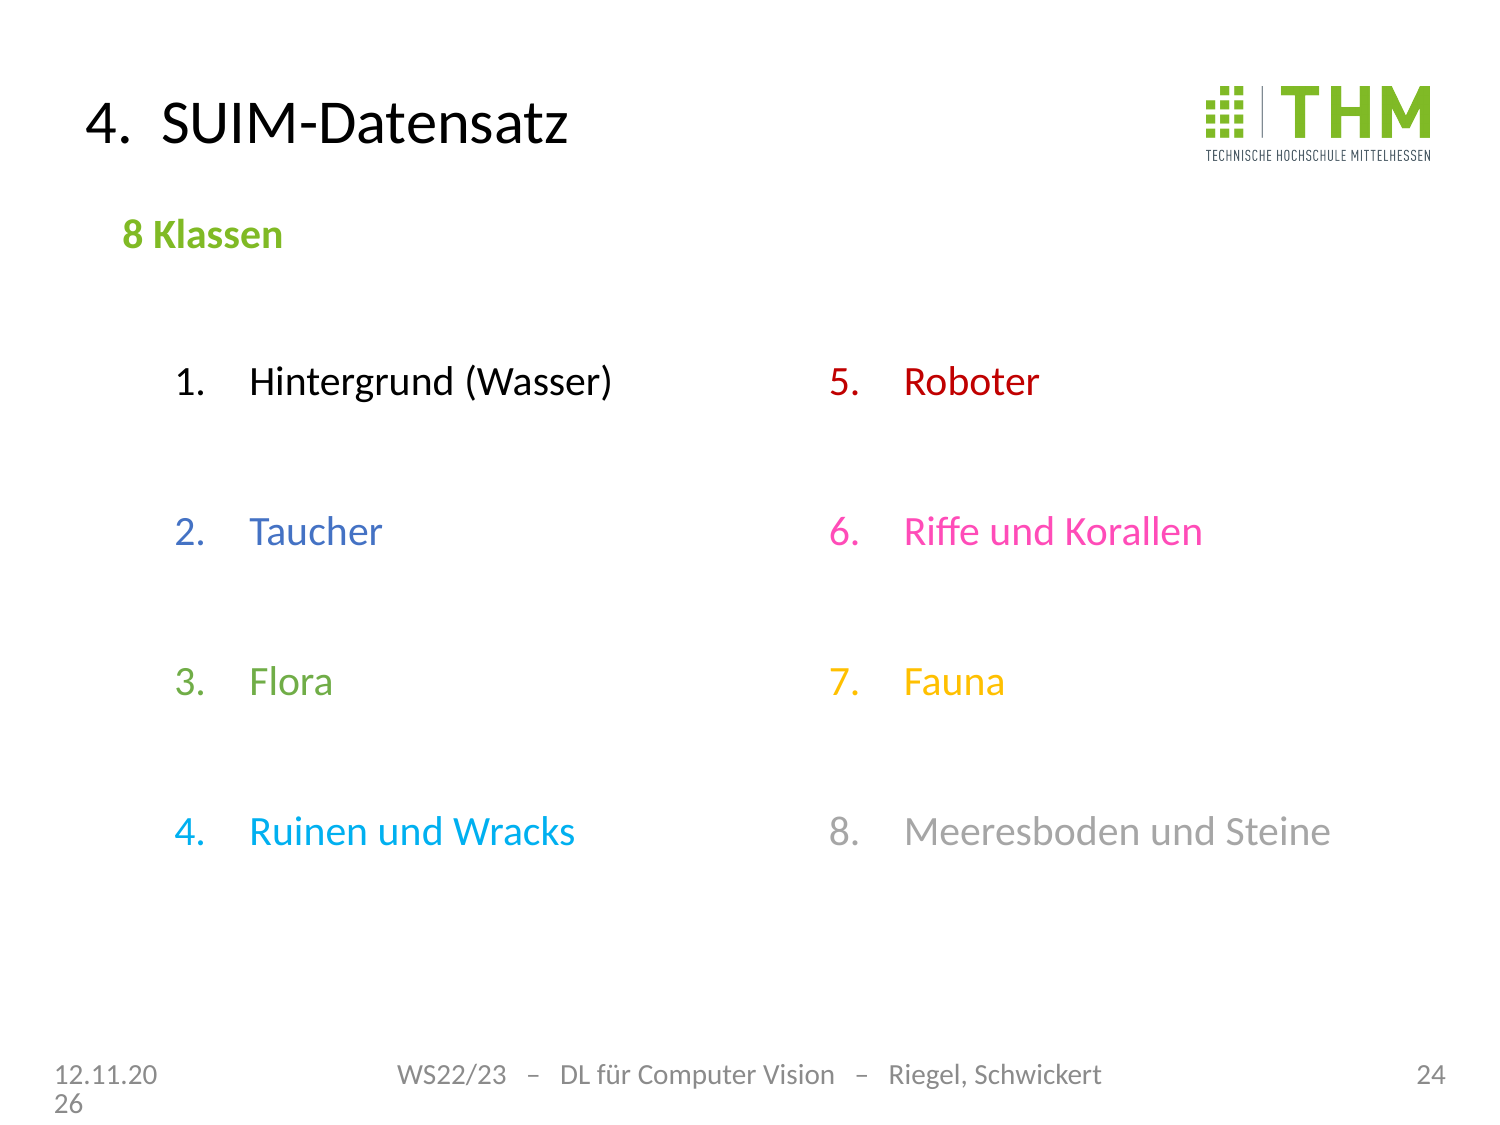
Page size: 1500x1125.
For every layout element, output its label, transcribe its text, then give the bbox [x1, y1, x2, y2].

title 4. SUIM-Datensatz [70, 59, 1162, 188]
text_box 8 Klassen [107, 199, 512, 264]
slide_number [38, 1042, 175, 1103]
footer WS22/23 – DL für Computer Vision – Riegel, Schwickert [204, 1042, 1296, 1103]
text_box Hintergrund (Wasser) Taucher Flora Ruinen und Wracks [174, 353, 694, 877]
slide_number 24 [1375, 1042, 1462, 1103]
picture [1206, 86, 1430, 161]
text_box Roboter Riffe und Korallen Fauna Meeresboden und Steine [828, 353, 1376, 877]
